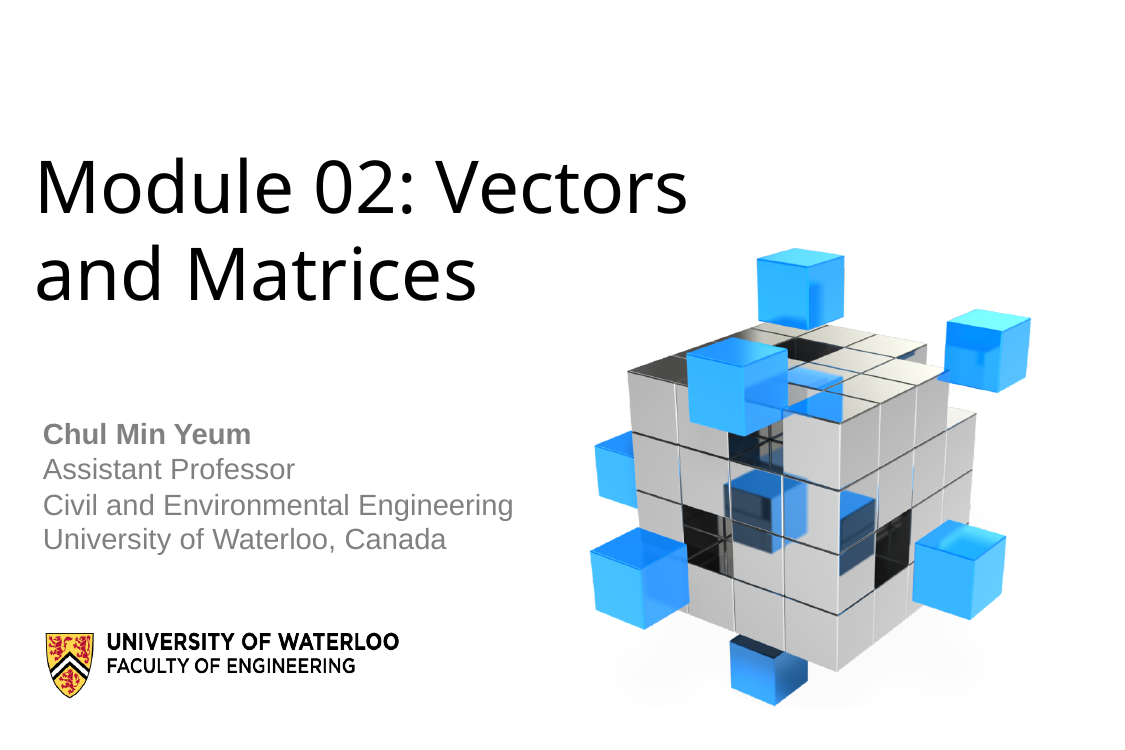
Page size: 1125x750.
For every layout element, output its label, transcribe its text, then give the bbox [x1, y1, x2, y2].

title Module 02: Vectors and Matrices [34, 131, 764, 323]
subtitle Chul Min Yeum Assistant Professor Civil and Environmental Engineering University of Waterloo, Canada [42, 408, 566, 671]
picture [571, 236, 1049, 708]
picture [0, 581, 456, 750]
